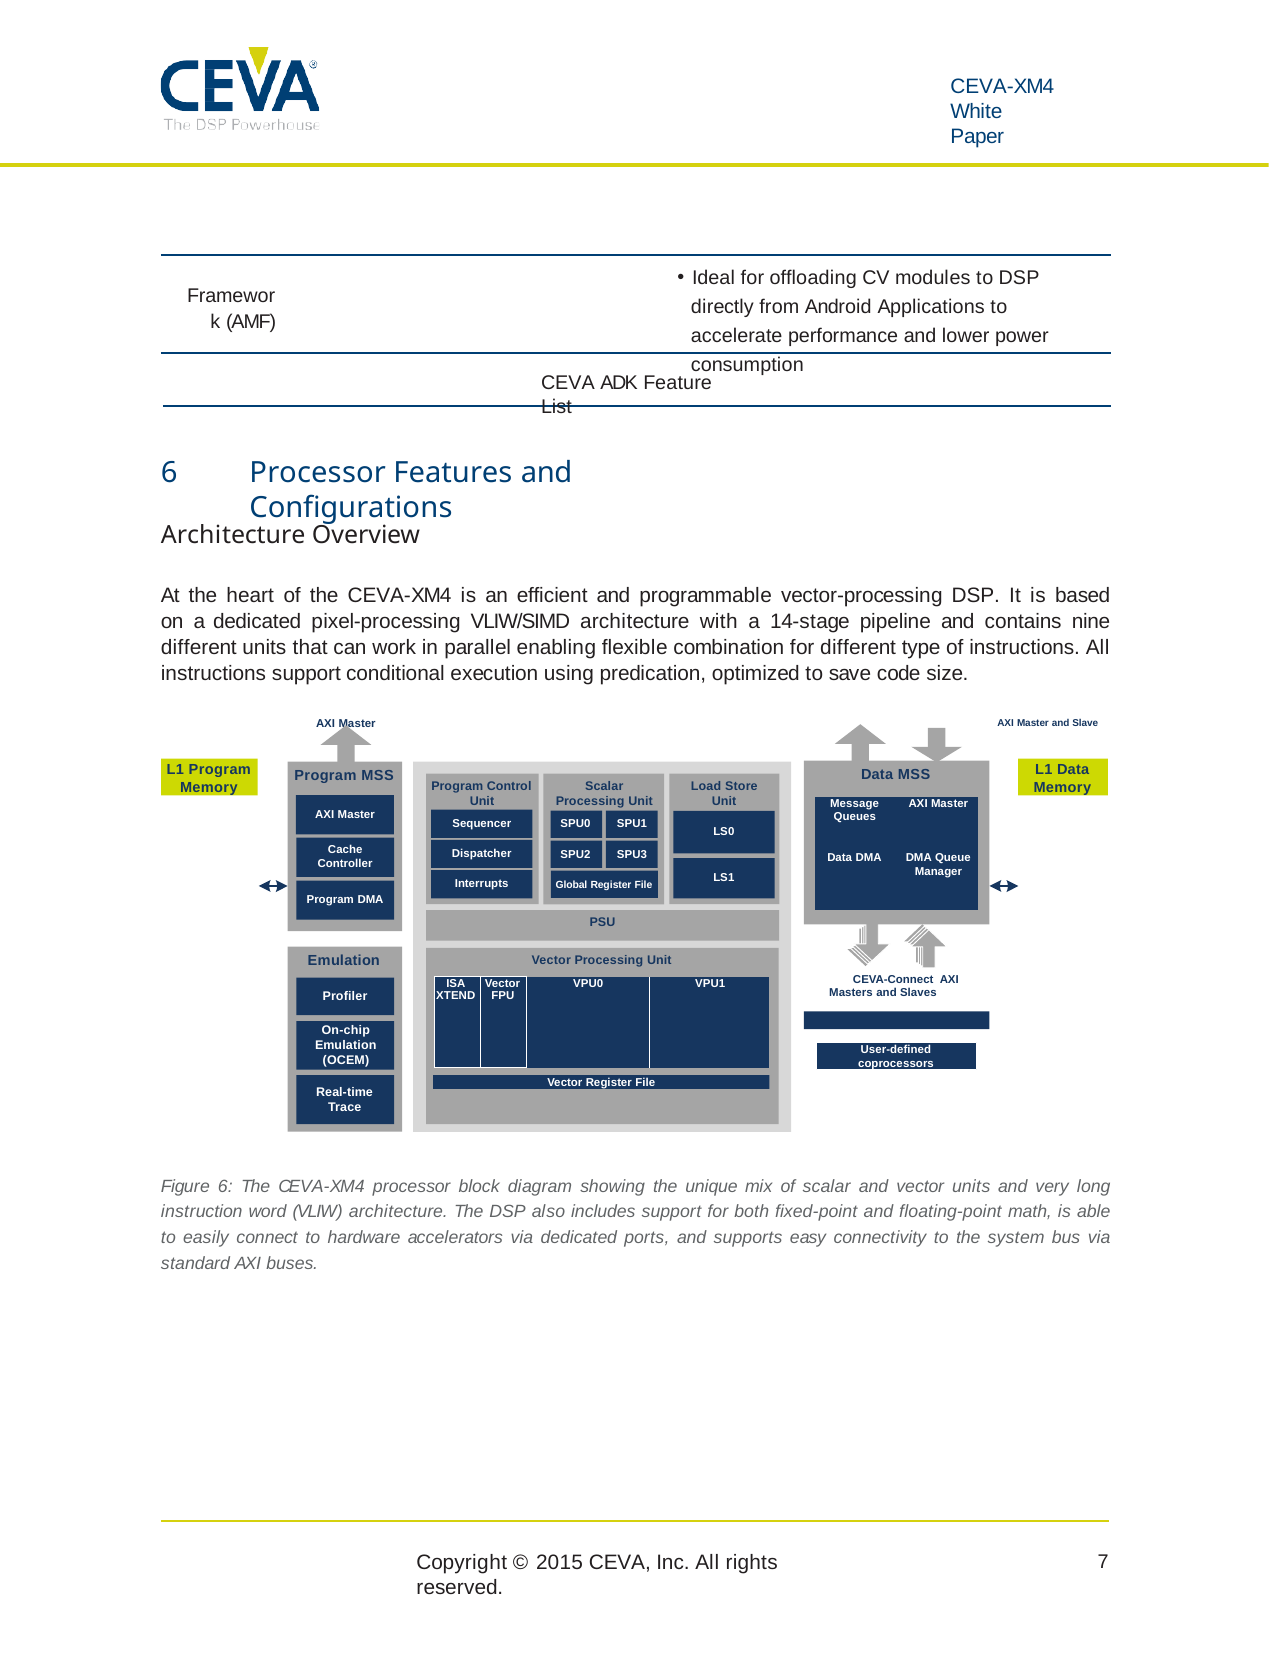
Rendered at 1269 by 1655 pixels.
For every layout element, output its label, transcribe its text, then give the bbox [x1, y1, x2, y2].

text_box [673, 858, 775, 899]
text_box [426, 910, 780, 941]
text_box [904, 925, 925, 942]
text_box [296, 837, 395, 877]
text_box Interrupts [452, 876, 511, 891]
text_box CEVA-XM4 White Paper [948, 72, 1060, 148]
text_box [1006, 880, 1019, 893]
text_box [296, 1021, 395, 1070]
text_box Emulation [305, 951, 385, 969]
text_box Data MSS [859, 764, 935, 783]
text_box On-chip Emulation (OCEM) [312, 1021, 379, 1068]
text_box [431, 809, 533, 838]
text_box [673, 810, 775, 854]
text_box [258, 879, 271, 892]
text_box CEVA ADK Feature List [538, 369, 733, 417]
text_box User-defined coprocessors [816, 1042, 977, 1070]
text_box Profiler [320, 987, 370, 1003]
text_box [803, 760, 990, 925]
text_box [426, 947, 779, 1125]
text_box 6 [158, 453, 180, 488]
text_box [989, 879, 1002, 892]
text_box Framework (AMF) [185, 280, 286, 333]
text_box LS1 [711, 870, 737, 885]
table_header Vector FPU [481, 977, 526, 1067]
table_header ISA XTEND [435, 977, 480, 1067]
text_box [853, 925, 891, 961]
text_box Figure 6: The CEVA-XM4 processor block diagram showing the unique mix of scalar and vector units and very long instruction word (VLIW) architecture. The DSP also includes support for both fixed-point and floating-point math, is able to easily connect to hardware accelerators via dedicated ports, and supports easy connectivity to the system bus via standard AXI buses. [158, 1169, 1112, 1274]
table_header AXI Master [895, 797, 978, 851]
table_header VPU0 [527, 977, 649, 1068]
picture [160, 47, 320, 130]
text_box [296, 1075, 395, 1125]
text_box [413, 761, 792, 1132]
text_box Program Control Unit [429, 777, 536, 809]
text_box [287, 761, 403, 932]
text_box [431, 870, 533, 899]
text_box CEVA-Connect AXI Masters and Slaves [827, 971, 961, 1000]
table_header Message Queues [815, 797, 895, 851]
table_cell DMA Queue Manager [895, 851, 978, 910]
text_box L1 Program Memory [161, 758, 258, 796]
text_box Dispatcher [449, 845, 514, 860]
text_box [296, 880, 395, 920]
table_header VPU1 [650, 977, 769, 1068]
text_box [908, 927, 929, 945]
text_box LS0 [711, 824, 737, 838]
text_box Cache Controller [315, 842, 375, 870]
text_box [426, 773, 539, 905]
slide_number 7 [1082, 1548, 1114, 1655]
text_box Processor Features and Configurations [247, 453, 729, 518]
text_box [296, 977, 395, 1016]
text_box Sequencer [450, 815, 514, 830]
text_box [431, 839, 533, 868]
text_box [543, 773, 665, 905]
text_box Load Store Unit [688, 777, 761, 809]
text_box Real-time Trace [314, 1083, 377, 1114]
text_box [911, 727, 963, 763]
text_box L1 Data Memory [1018, 758, 1108, 796]
text_box [847, 949, 867, 967]
table_cell Data DMA [815, 851, 895, 910]
footer Copyright © 2015 CEVA, Inc. All rights reserved. [414, 1548, 856, 1655]
text_box [295, 795, 394, 835]
text_box Ideal for offloading CV modules to DSP directly from Android Applications to accelerate performance and lower power consumption [675, 264, 1097, 376]
text_box [287, 946, 403, 1132]
text_box Architecture Overview At the heart of the CEVA-XM4 is an efficient and programmable vector-processing DSP. It is based on a dedicated pixel-processing VLIW/SIMD architecture with a 14-stage pipeline and contains nine different units that can work in parallel enabling flexible combination for different type of instructions. All instructions support conditional execution using predication, optimized to save code size. AXI Master AXI Master and Slave [158, 518, 1111, 731]
text_box Program DMA [304, 892, 386, 906]
text_box [550, 870, 658, 898]
text_box [320, 725, 372, 769]
text_box [910, 929, 948, 968]
text_box Vector Processing Unit [529, 952, 675, 968]
text_box AXI Master [313, 806, 377, 821]
text_box Program MSS [292, 766, 398, 784]
text_box TCE [803, 1011, 990, 1030]
text_box [669, 773, 780, 905]
text_box PSU [587, 914, 619, 930]
text_box Vector Register File [433, 1075, 770, 1089]
text_box Scalar Processing Unit SPU0 SPU1 SPU2 SPU3 Global Register File [552, 777, 655, 891]
text_box [275, 880, 287, 893]
text_box [834, 724, 886, 768]
